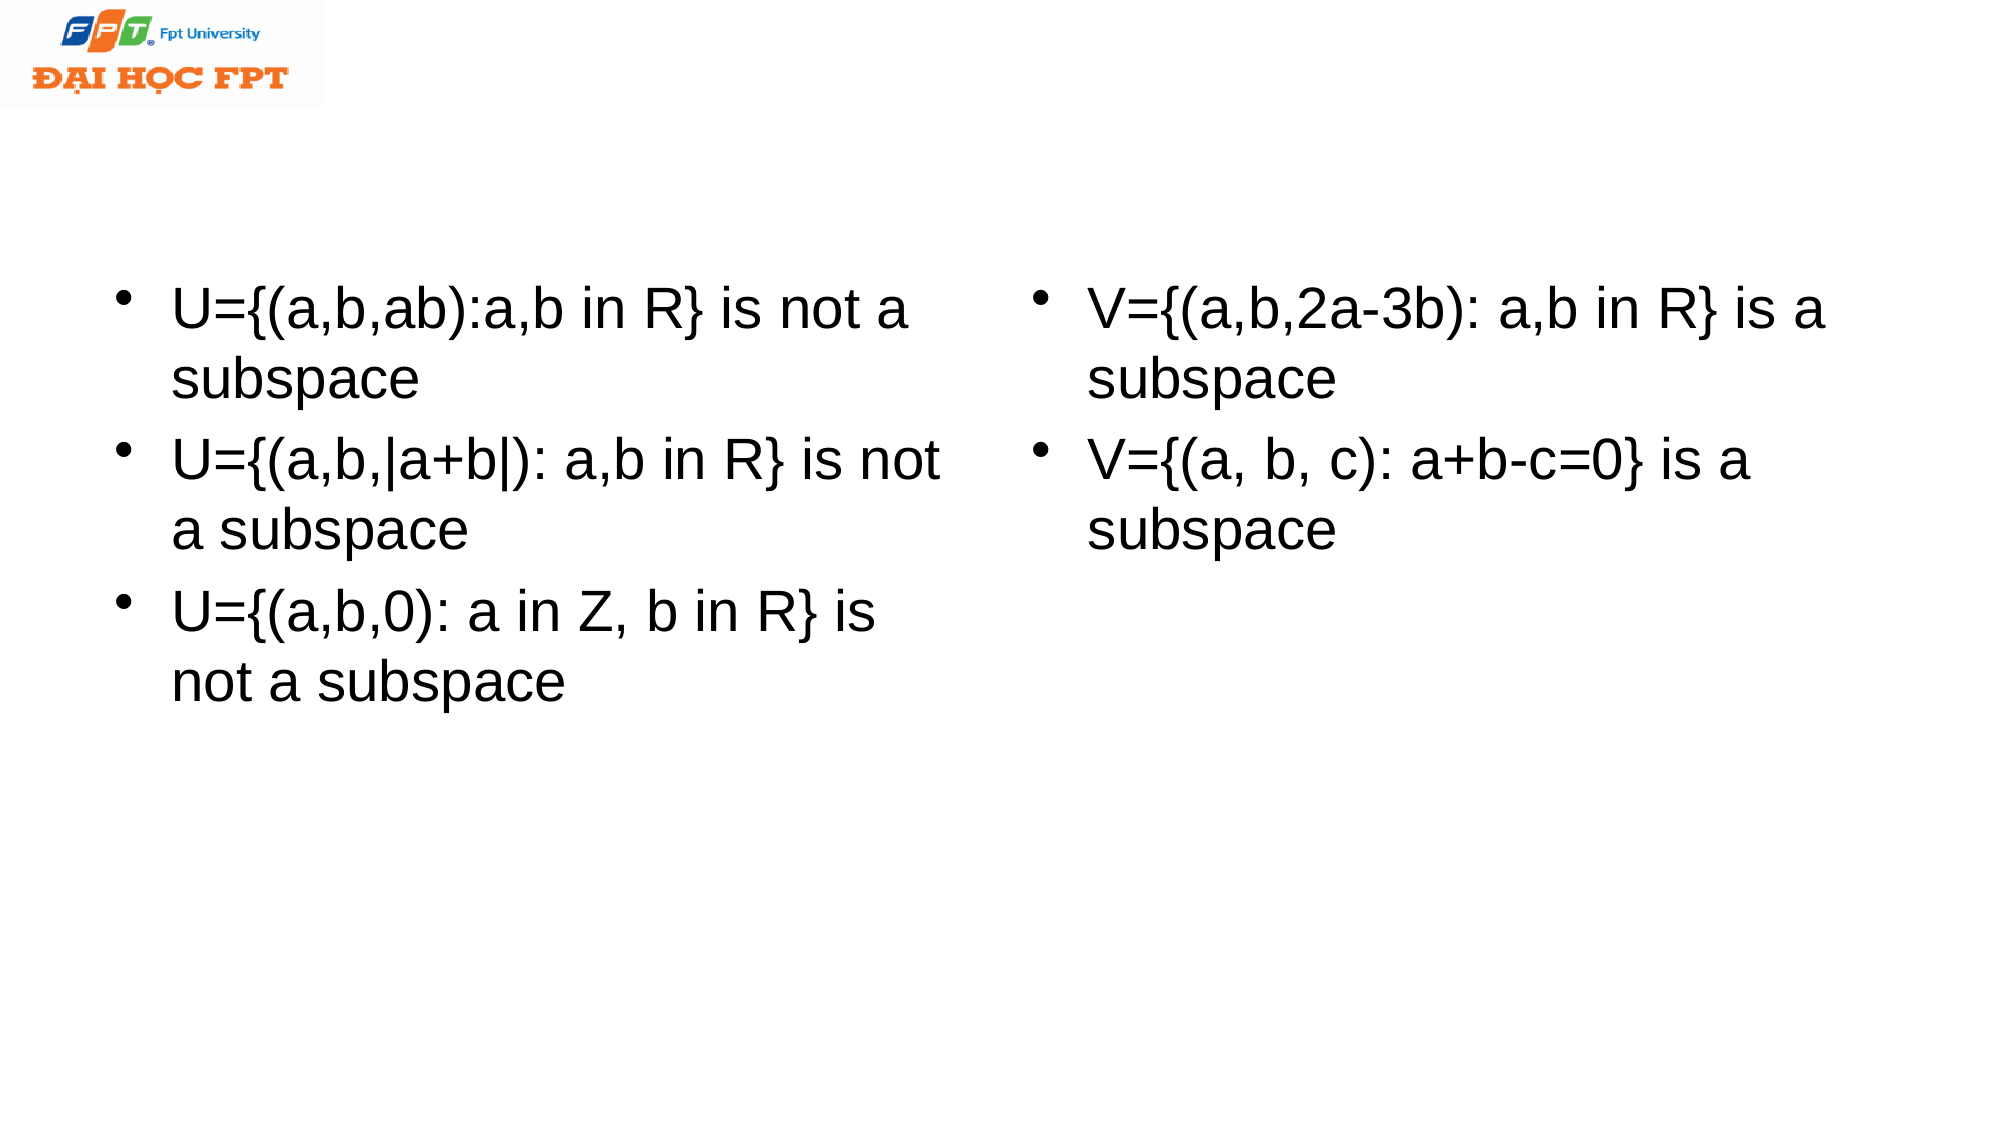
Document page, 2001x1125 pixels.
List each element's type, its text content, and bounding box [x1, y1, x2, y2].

picture [0, 0, 323, 106]
list V={(a,b,2a-3b): a,b in R} is a subspace V={(a, b, c): a+b-c=0} is a subspace [1016, 262, 1900, 1005]
list U={(a,b,ab):a,b in R} is not a subspace U={(a,b,|a+b|): a,b in R} is not a subspace U={(a,b,0): a in Z, b in R} is not a subspace [99, 262, 984, 1005]
